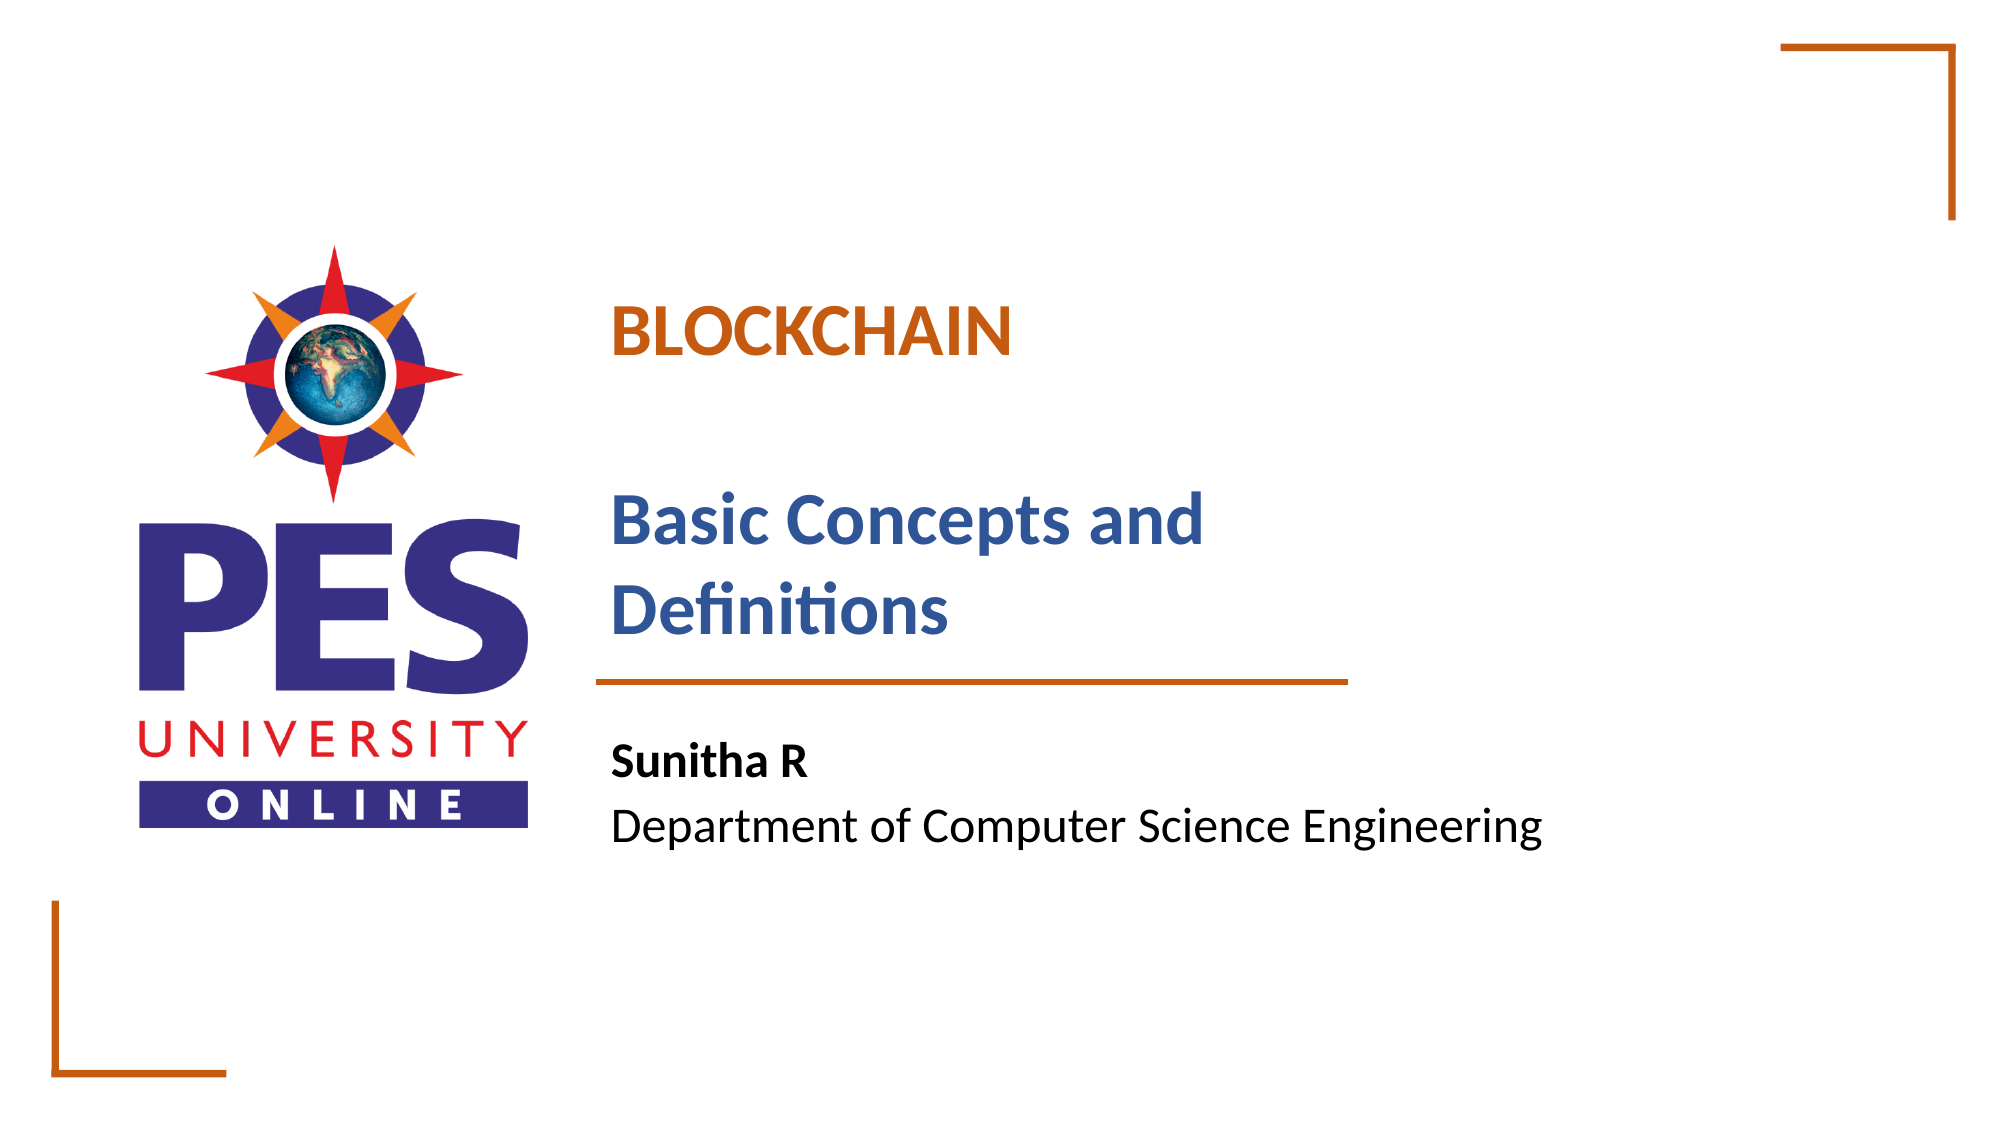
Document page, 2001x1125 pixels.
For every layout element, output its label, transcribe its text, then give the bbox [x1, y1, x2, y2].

text_box Sunitha R [596, 720, 1826, 795]
text_box BLOCKCHAIN [596, 272, 1826, 378]
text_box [51, 900, 227, 1078]
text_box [1780, 43, 1956, 221]
text_box Basic Concepts and Definitions [596, 462, 1826, 657]
picture [138, 244, 528, 828]
text_box Department of Computer Science Engineering [596, 785, 1626, 861]
